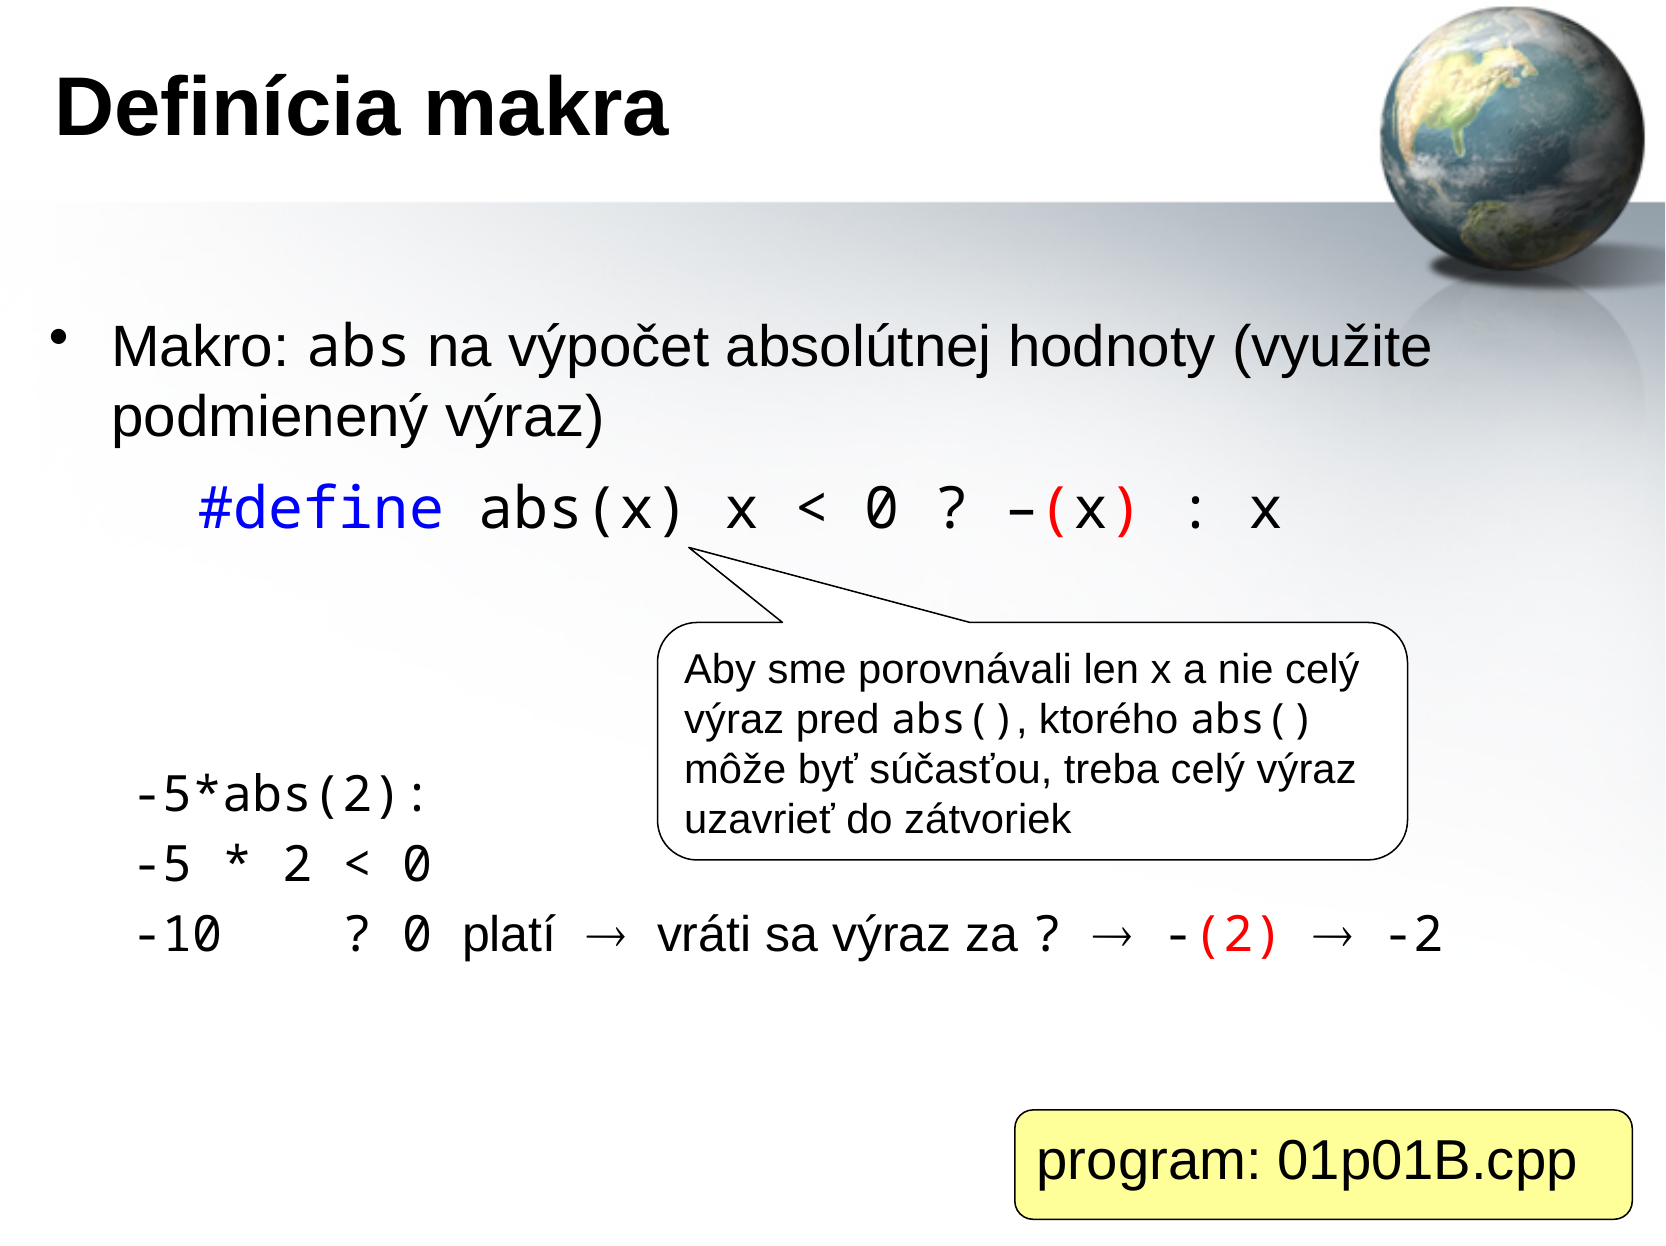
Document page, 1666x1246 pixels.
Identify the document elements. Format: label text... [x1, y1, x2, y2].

picture [0, 0, 1666, 1246]
text_box program: 01p01B.cpp [1014, 1109, 1633, 1220]
list Makro: abs na výpočet absolútnej hodnoty (využite podmienený výraz) #define abs(x) x < 0 ? –(x) : x -5*abs(2): -5 * 2 < 0 -10 ? 0 platí  vráti sa výraz za ?  -(2)  -2 [32, 300, 1633, 1100]
text_box Aby sme porovnávali len x a nie celý výraz pred abs(), ktorého abs() môže byť súčasťou, treba celý výraz uzavrieť do zátvoriek [657, 547, 1408, 860]
title Definícia makra [37, 24, 1375, 179]
